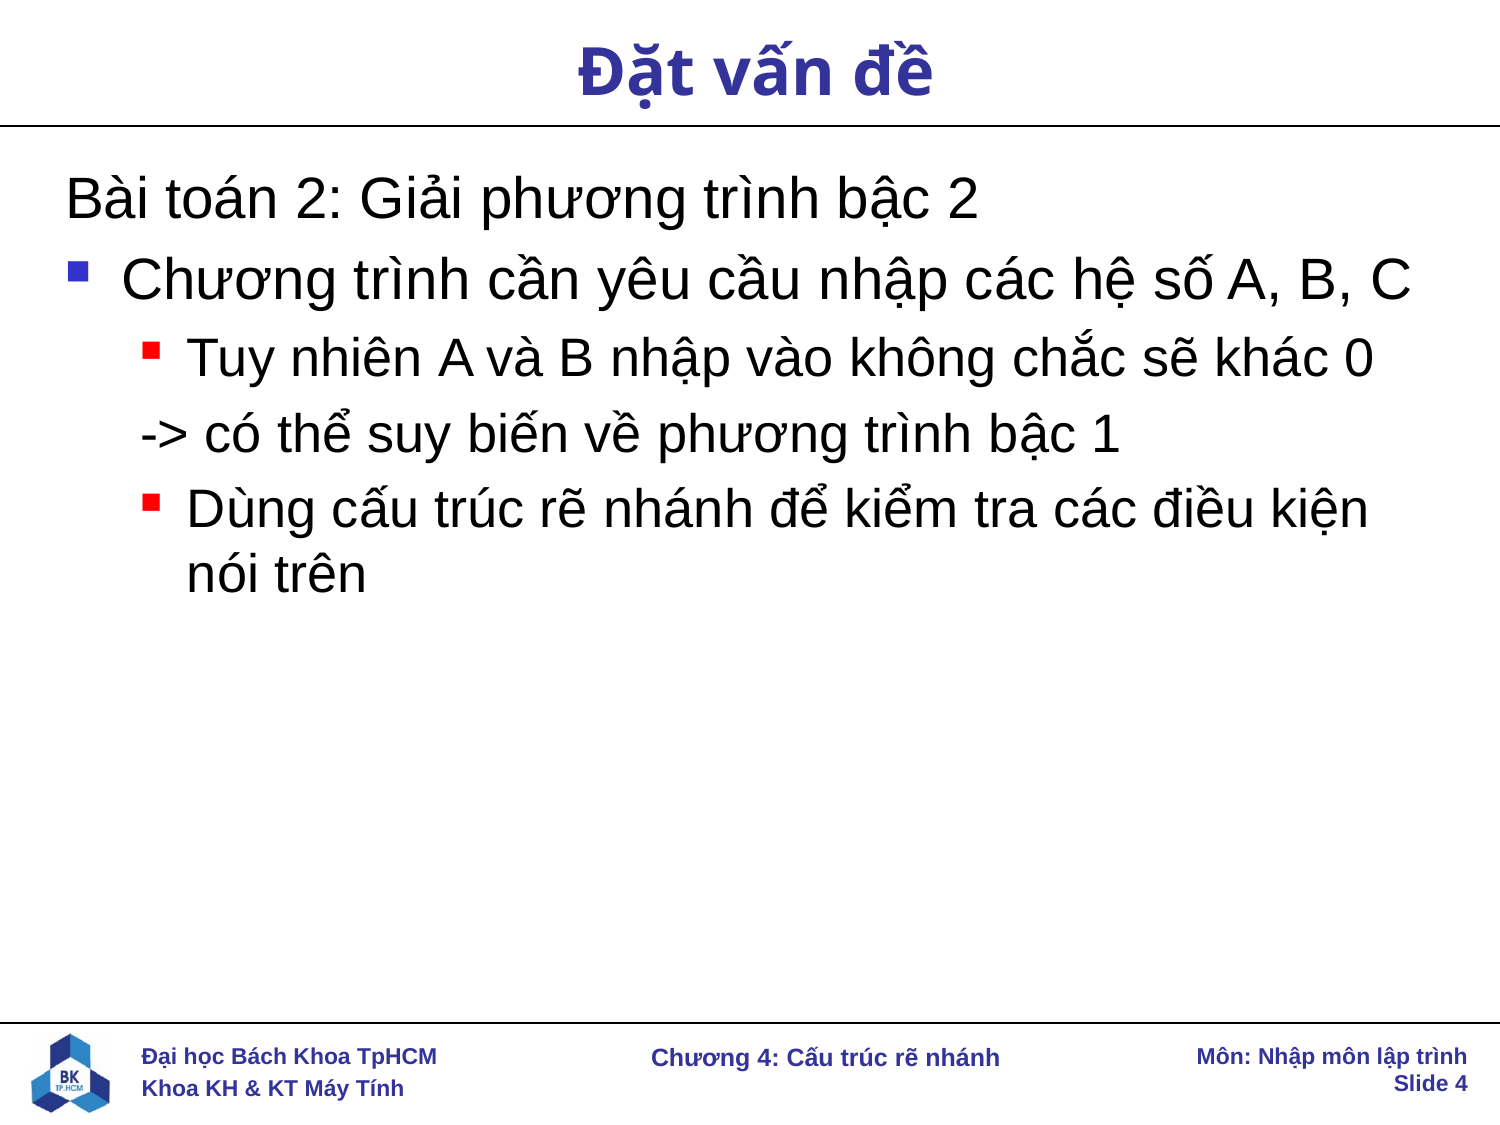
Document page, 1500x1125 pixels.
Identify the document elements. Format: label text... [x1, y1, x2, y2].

list Bài toán 2: Giải phương trình bậc 2 Chương trình cần yêu cầu nhập các hệ số A, B, C Tuy nhiên A và B nhập vào không chắc sẽ khác 0 -> có thể suy biến về phương trình bậc 1 Dùng cấu trúc rẽ nhánh để kiểm tra các điều kiện nói trên [50, 152, 1463, 1000]
picture [31, 1033, 110, 1113]
title Đặt vấn đề [50, 12, 1463, 125]
